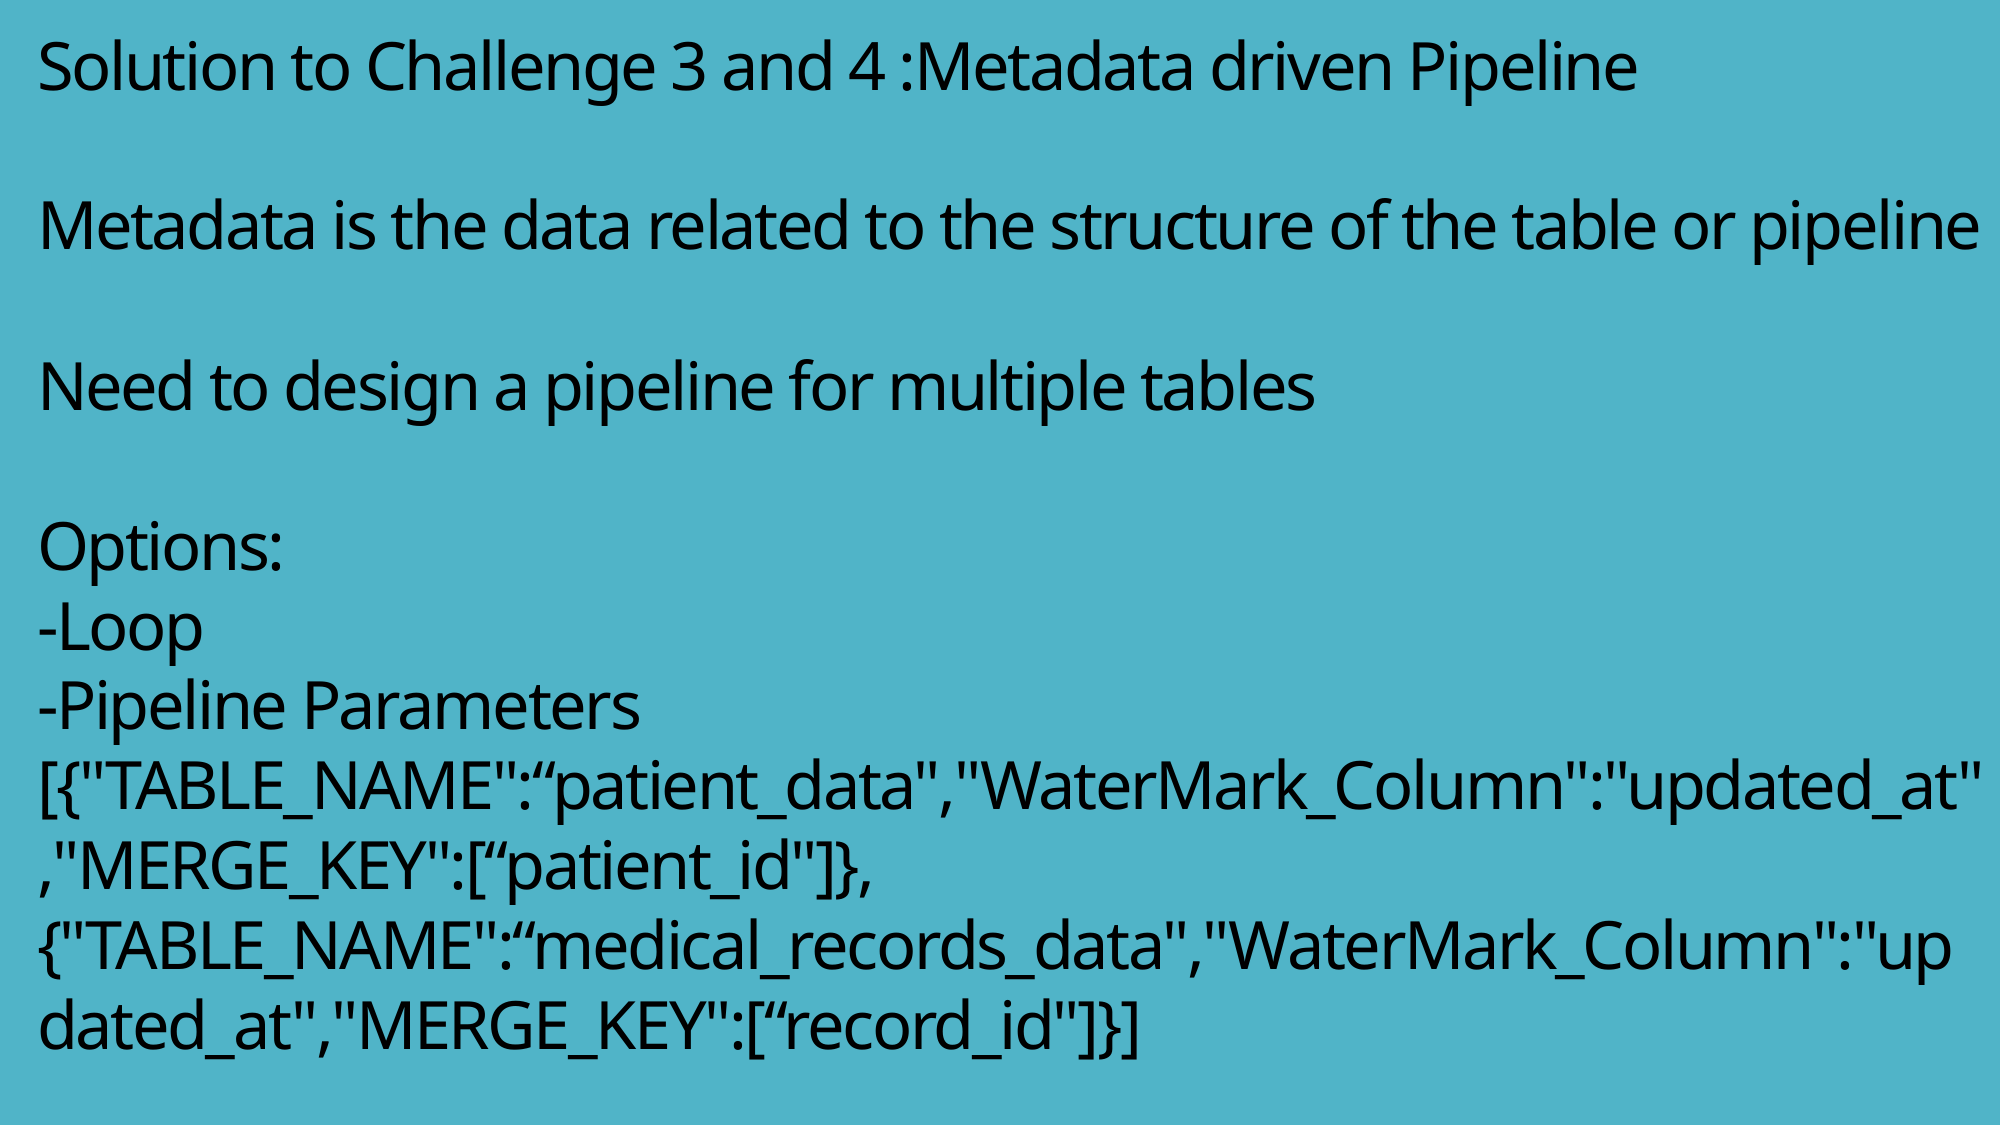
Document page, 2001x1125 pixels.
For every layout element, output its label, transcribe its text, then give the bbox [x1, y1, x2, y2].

title Solution to Challenge 3 and 4 :Metadata driven Pipeline Metadata is the data related to the structure of the table or pipeline Need to design a pipeline for multiple tables Options: -Loop -Pipeline Parameters [{"TABLE_NAME":“patient_data","WaterMark_Column":"updated_at","MERGE_KEY":[“patient_id"]},{"TABLE_NAME":“medical_records_data","WaterMark_Column":"updated_at","MERGE_KEY":[“record_id"]}] [22, 0, 2000, 1125]
